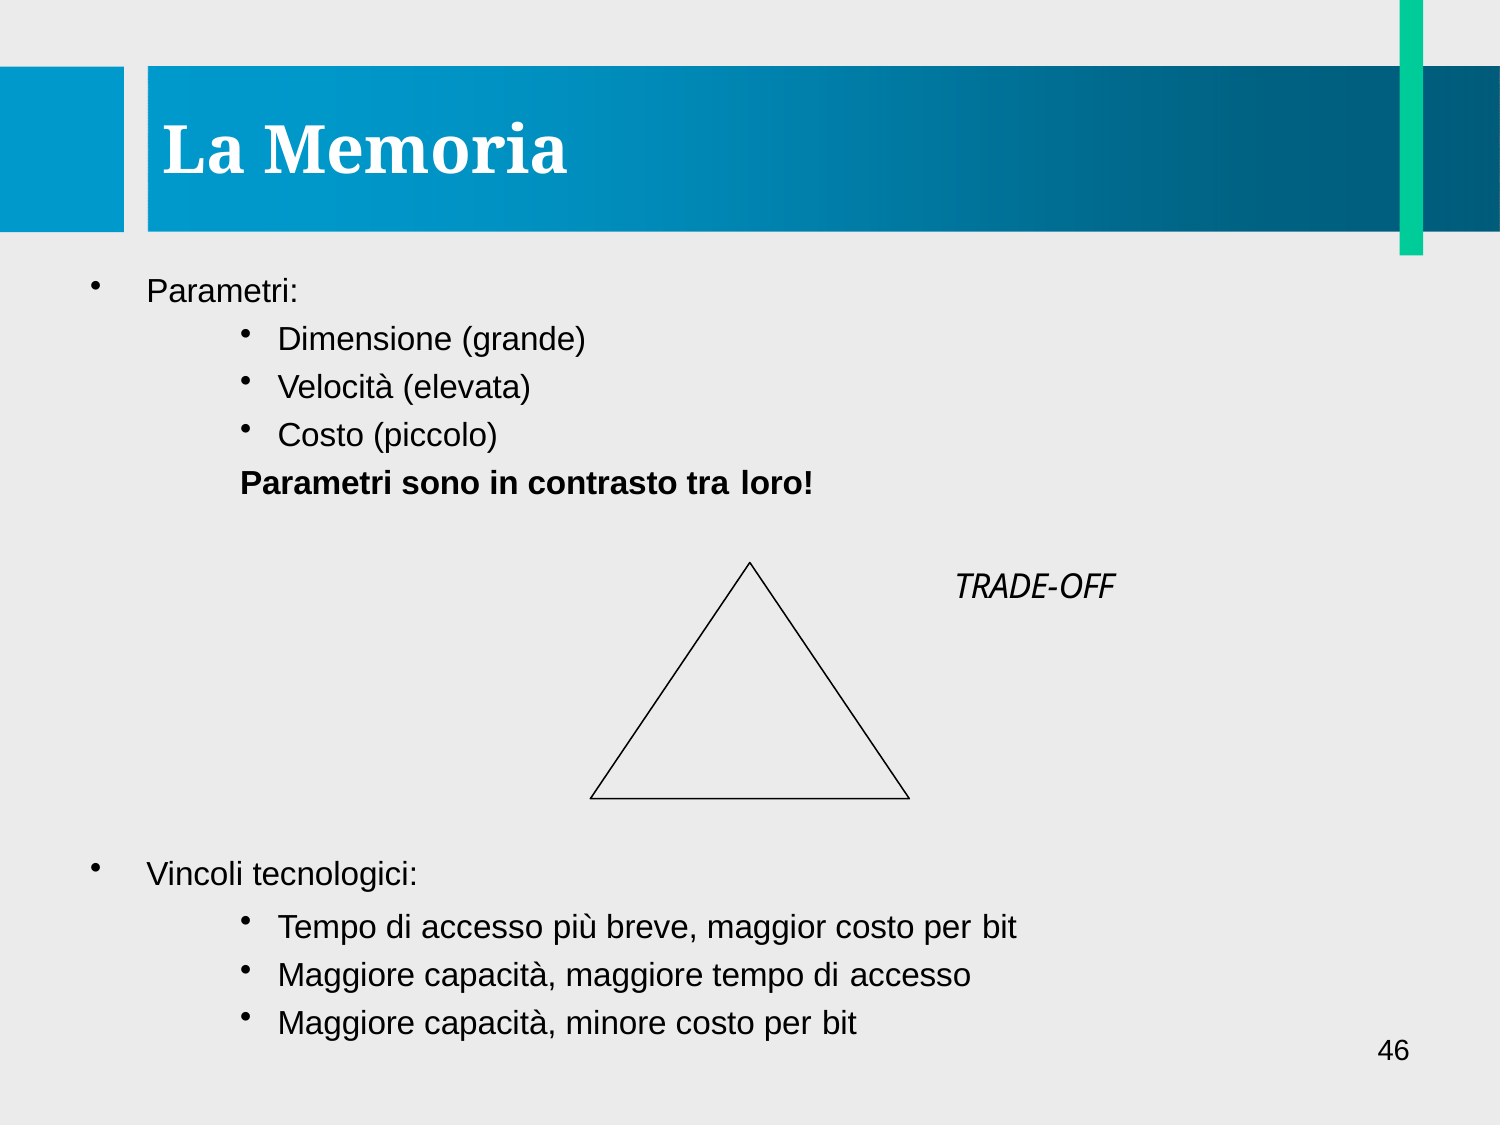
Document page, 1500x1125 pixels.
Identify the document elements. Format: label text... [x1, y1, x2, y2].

text_box Parametri: Dimensione (grande) Velocità (elevata) Costo (piccolo) Parametri sono in contrasto tra loro! TRADE-OFF [87, 259, 1115, 606]
text_box [590, 606, 910, 799]
text_box 46 [1375, 1029, 1413, 1067]
title La Memoria [147, 64, 1400, 295]
text_box [1424, 66, 1500, 232]
text_box [1399, 0, 1424, 256]
text_box [0, 66, 124, 233]
text_box Vincoli tecnologici: Tempo di accesso più breve, maggior costo per bit Maggiore capacità, maggiore tempo di accesso Maggiore capacità, minore costo per bit [87, 836, 1027, 1041]
